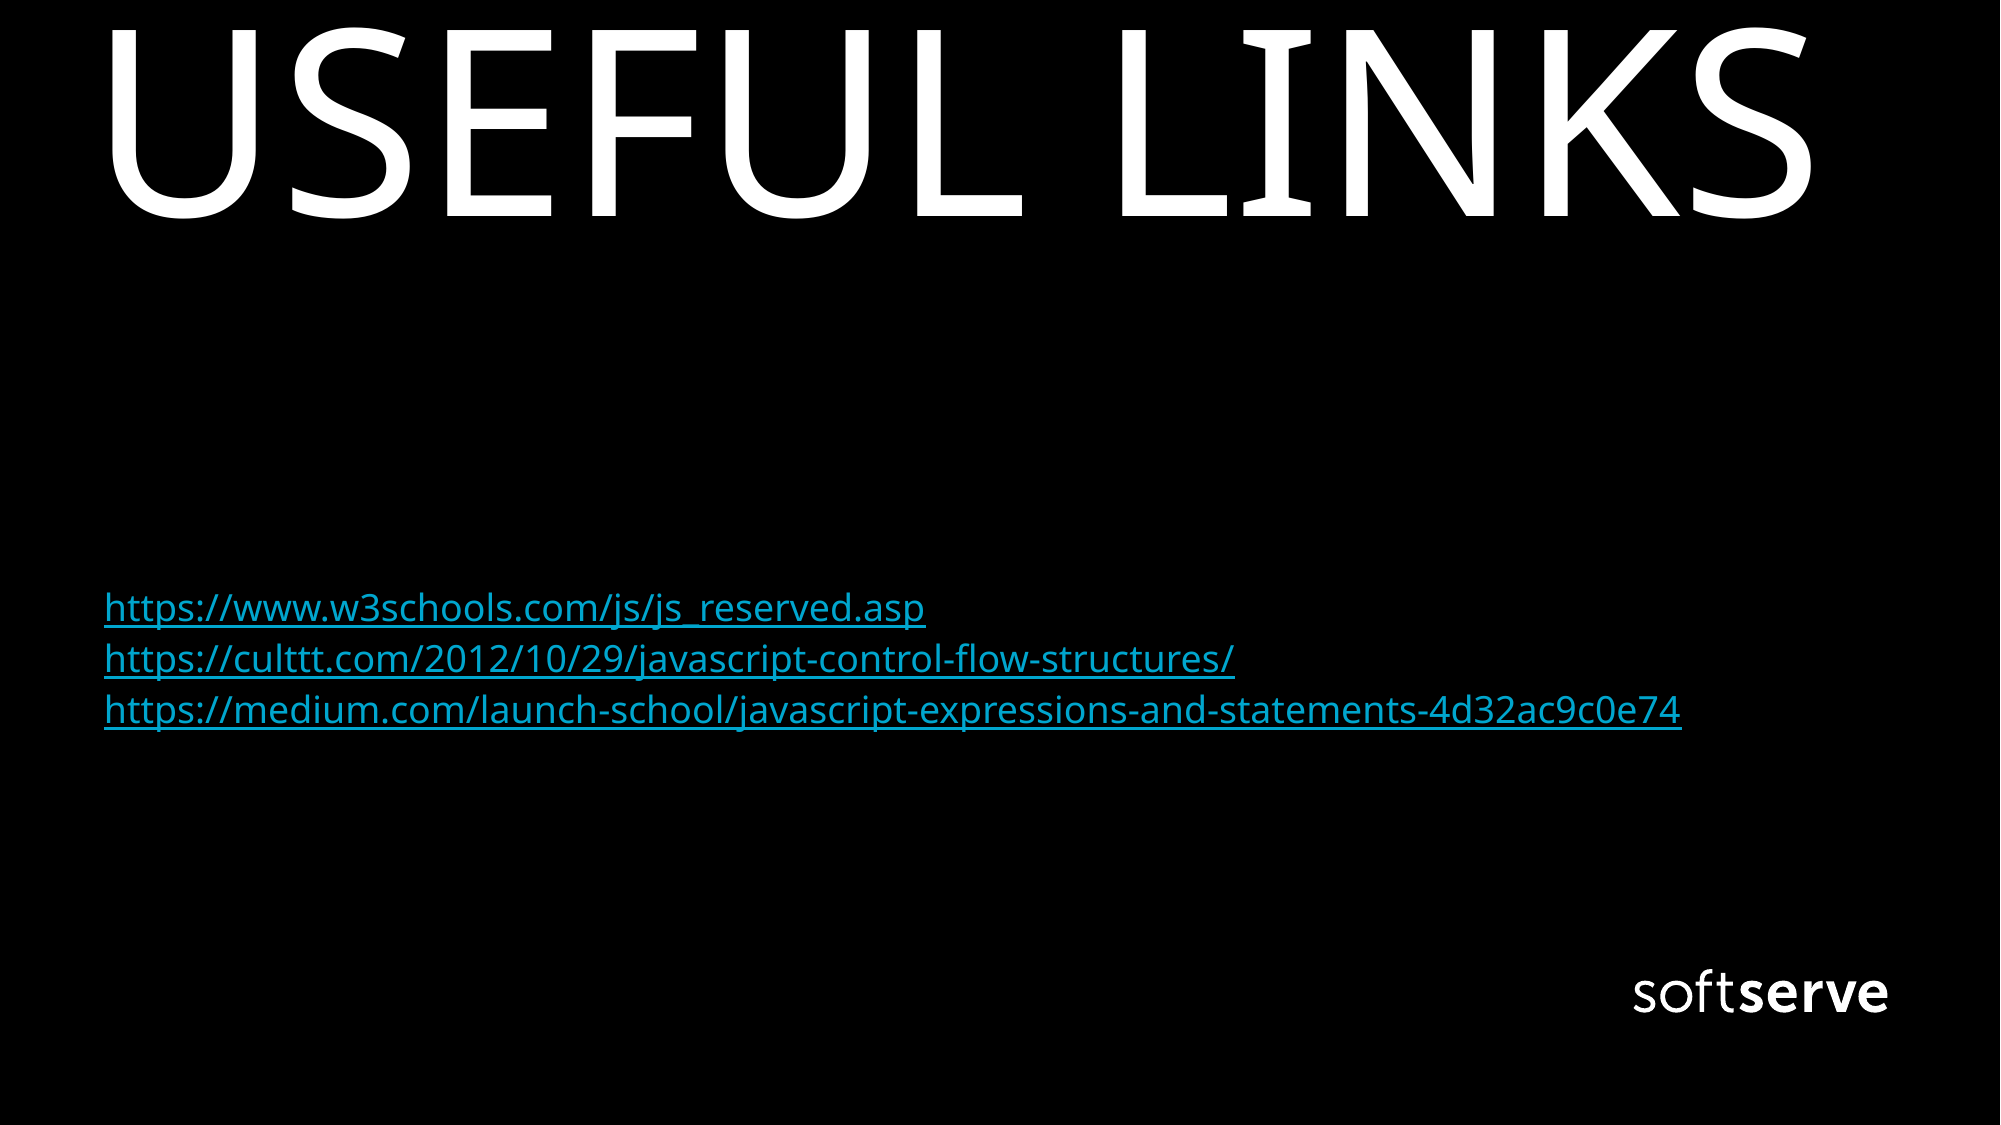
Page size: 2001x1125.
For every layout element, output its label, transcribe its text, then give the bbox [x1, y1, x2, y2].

text_box https://www.w3schools.com/js/js_reserved.asp https://culttt.com/2012/10/29/javascript-control-flow-structures/ https://medium.com/launch-school/javascript-expressions-and-statements-4d32ac9c0e74 [89, 577, 1933, 835]
title USEFUL LINKS [89, 32, 1865, 450]
